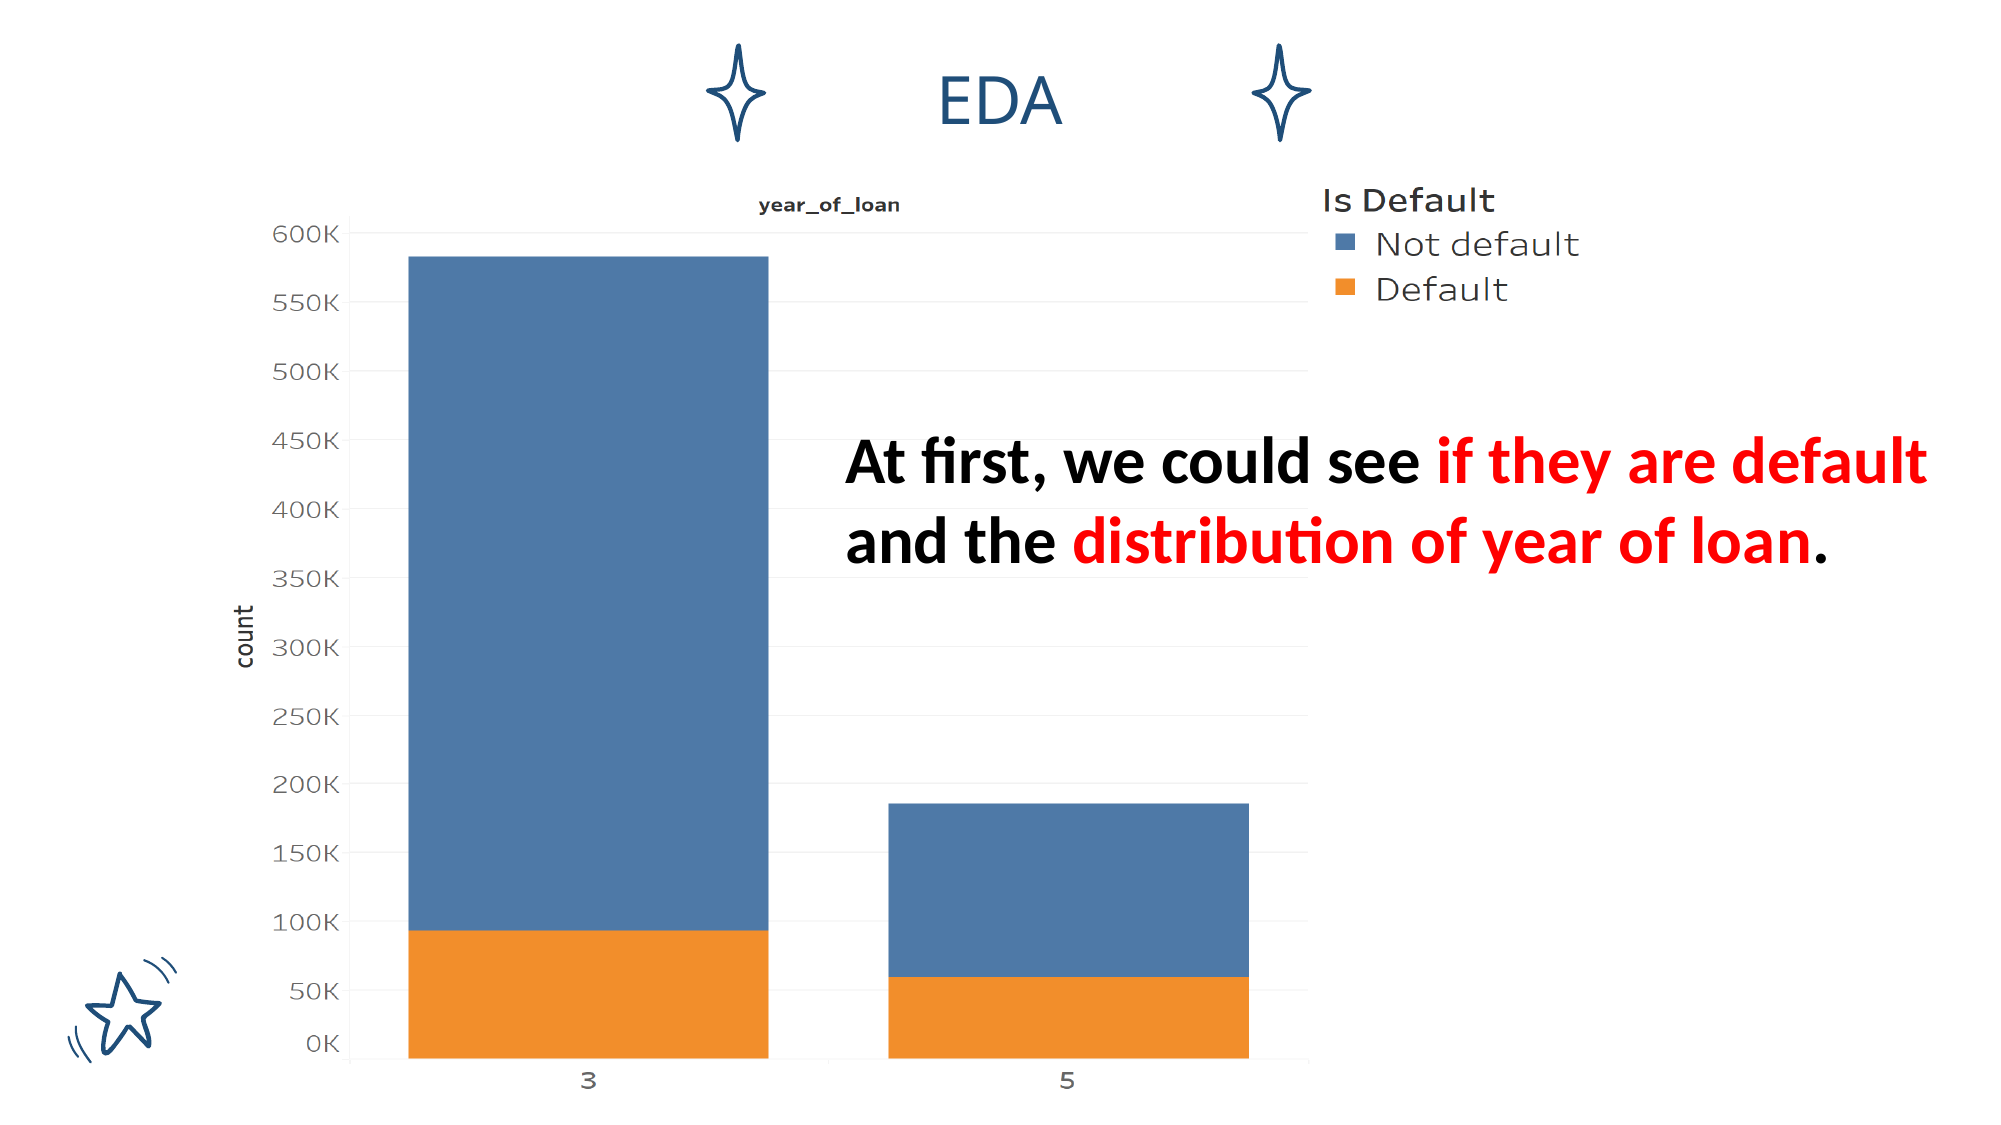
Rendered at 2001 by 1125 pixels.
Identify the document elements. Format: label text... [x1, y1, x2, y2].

text_box [706, 44, 766, 142]
picture [195, 160, 1607, 1111]
text_box [1252, 44, 1311, 142]
text_box At first, we could see if they are default and the distribution of year of loan. [1607, 409, 1960, 585]
text_box EDA [764, 50, 1236, 146]
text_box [67, 956, 178, 1065]
